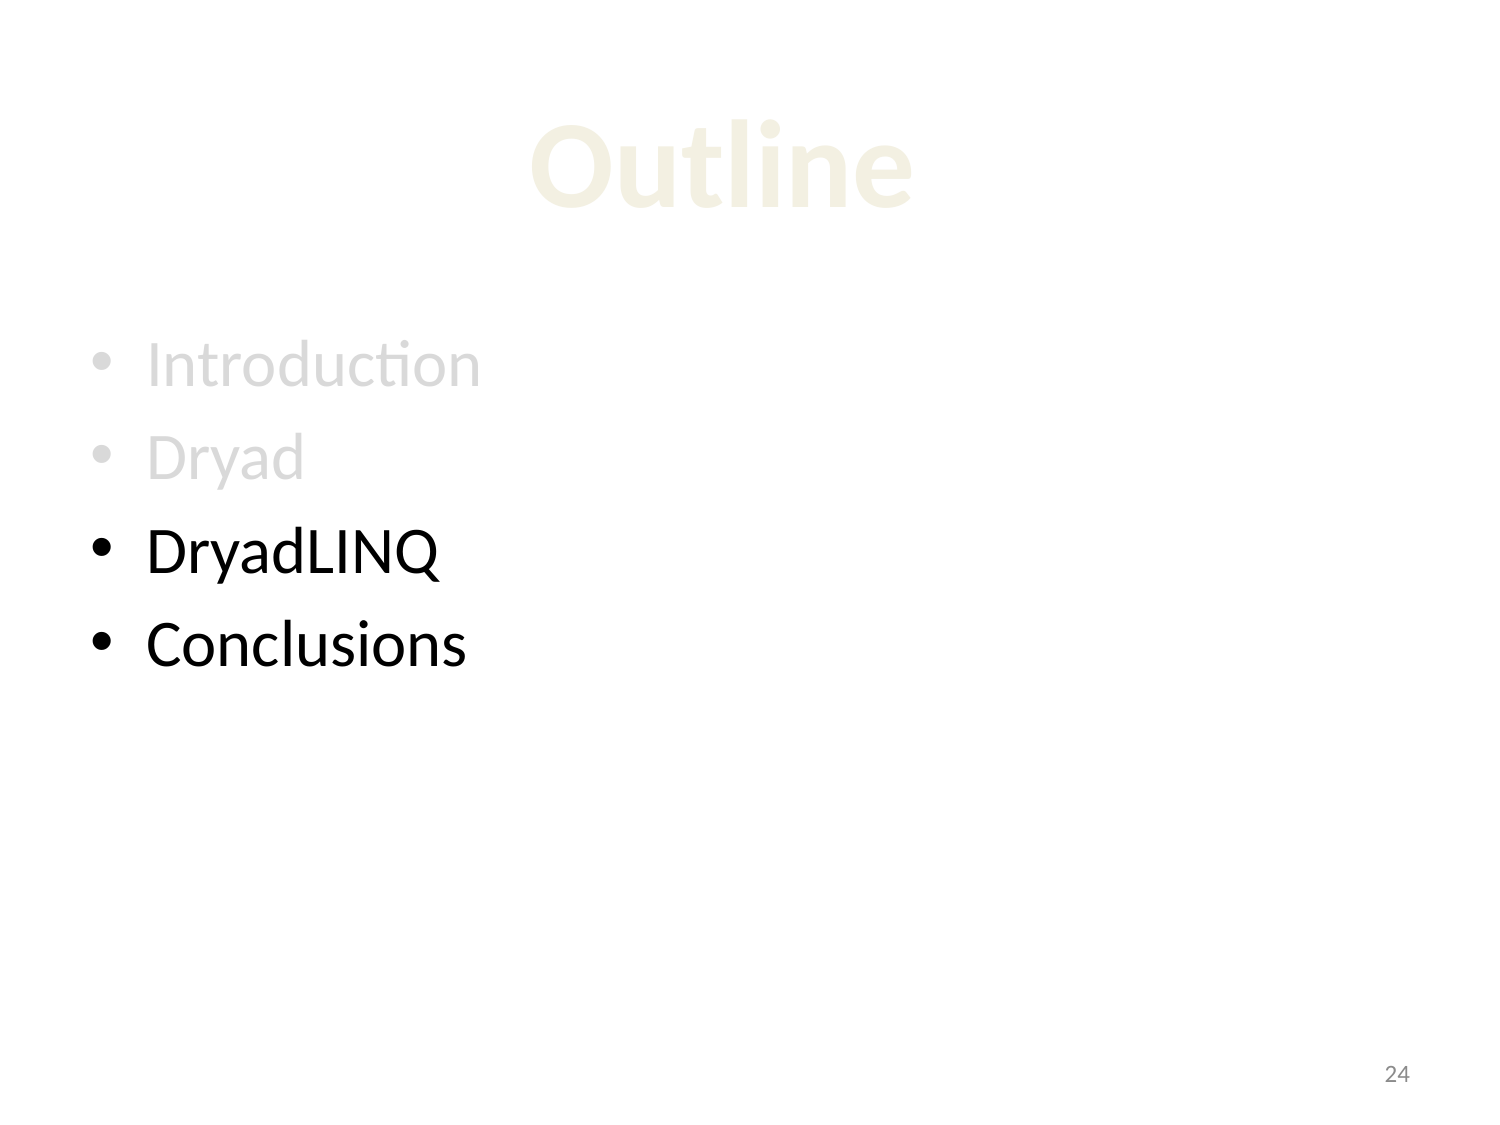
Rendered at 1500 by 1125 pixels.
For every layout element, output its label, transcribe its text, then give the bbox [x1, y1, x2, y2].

slide_number 24 [1074, 1042, 1425, 1103]
list Introduction Dryad DryadLINQ Conclusions [75, 312, 1425, 780]
text_box Outline [514, 74, 932, 240]
